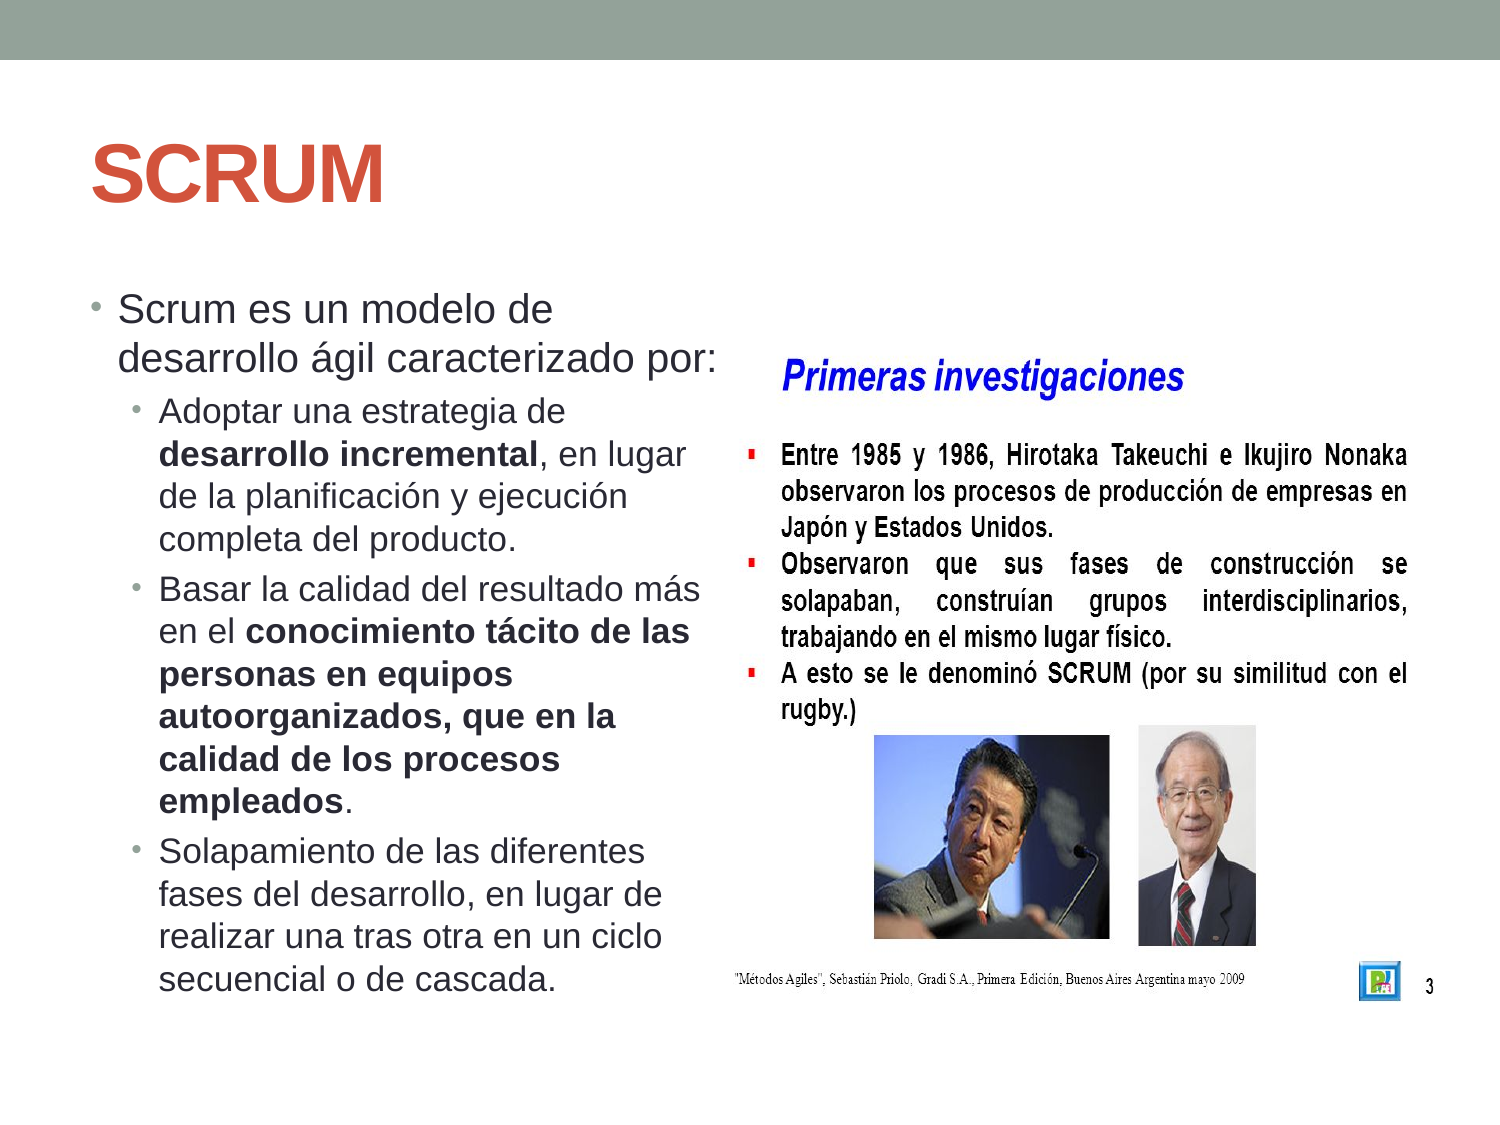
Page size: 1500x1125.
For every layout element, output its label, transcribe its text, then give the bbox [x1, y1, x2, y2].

title SCRUM [75, 87, 1425, 250]
list Scrum es un modelo de desarrollo ágil caracterizado por: Adoptar una estrategia de desarrollo incremental, en lugar de la planificación y ejecución completa del producto. Basar la calidad del resultado más en el conocimiento tácito de las personas en equipos autoorganizados, que en la calidad de los procesos empleados. Solapamiento de las diferentes fases del desarrollo, en lugar de realizar una tras otra en un ciclo secuencial o de cascada. [75, 274, 738, 1049]
picture [714, 274, 1465, 1019]
